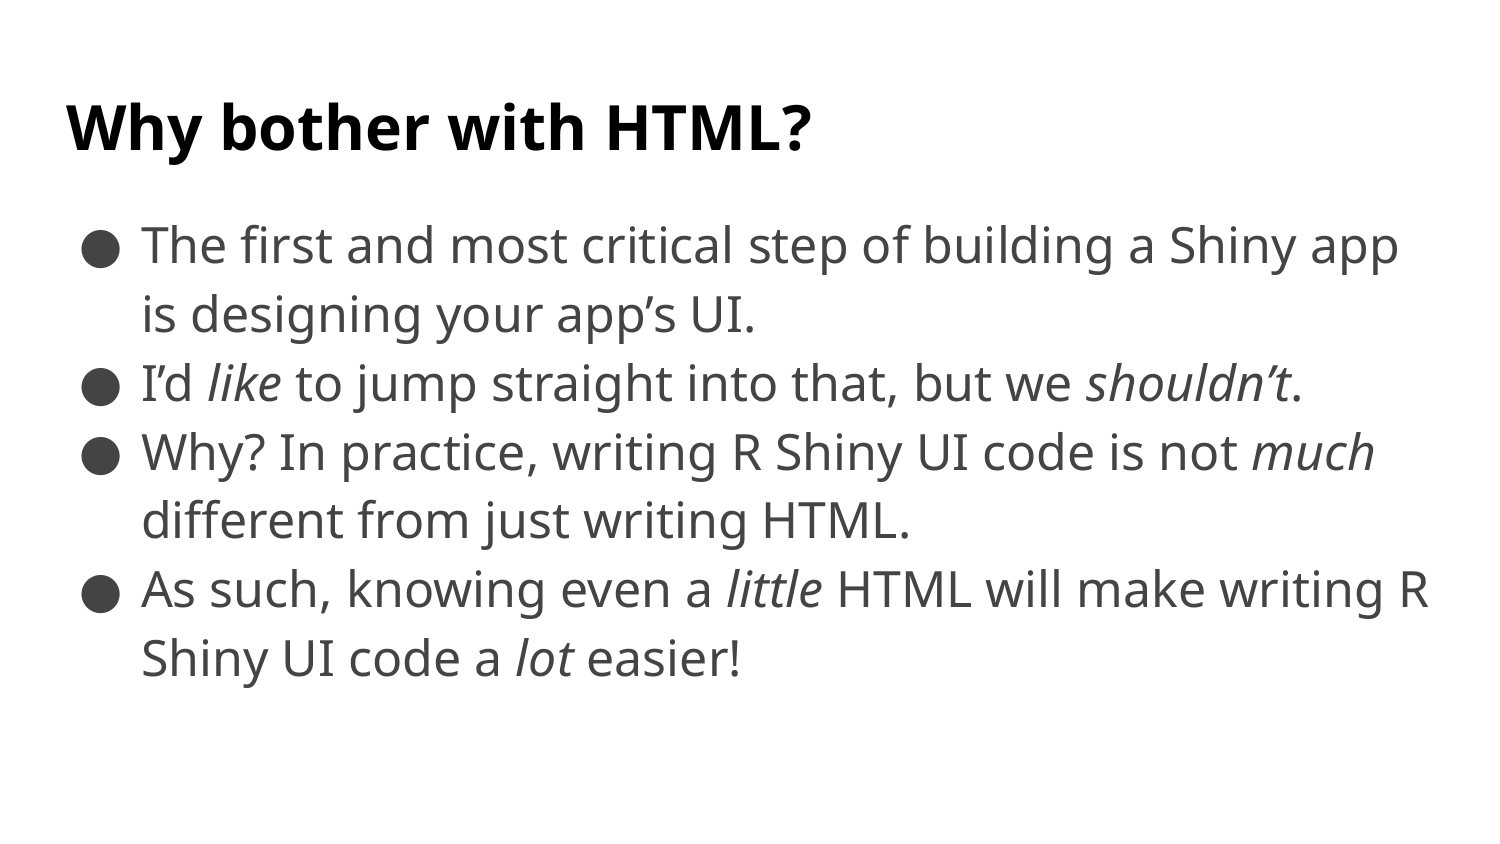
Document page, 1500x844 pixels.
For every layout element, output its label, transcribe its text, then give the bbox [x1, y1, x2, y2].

title Why bother with HTML? [51, 72, 1449, 176]
list The first and most critical step of building a Shiny app is designing your app’s UI. I’d like to jump straight into that, but we shouldn’t. Why? In practice, writing R Shiny UI code is not much different from just writing HTML. As such, knowing even a little HTML will make writing R Shiny UI code a lot easier! [51, 189, 1449, 750]
